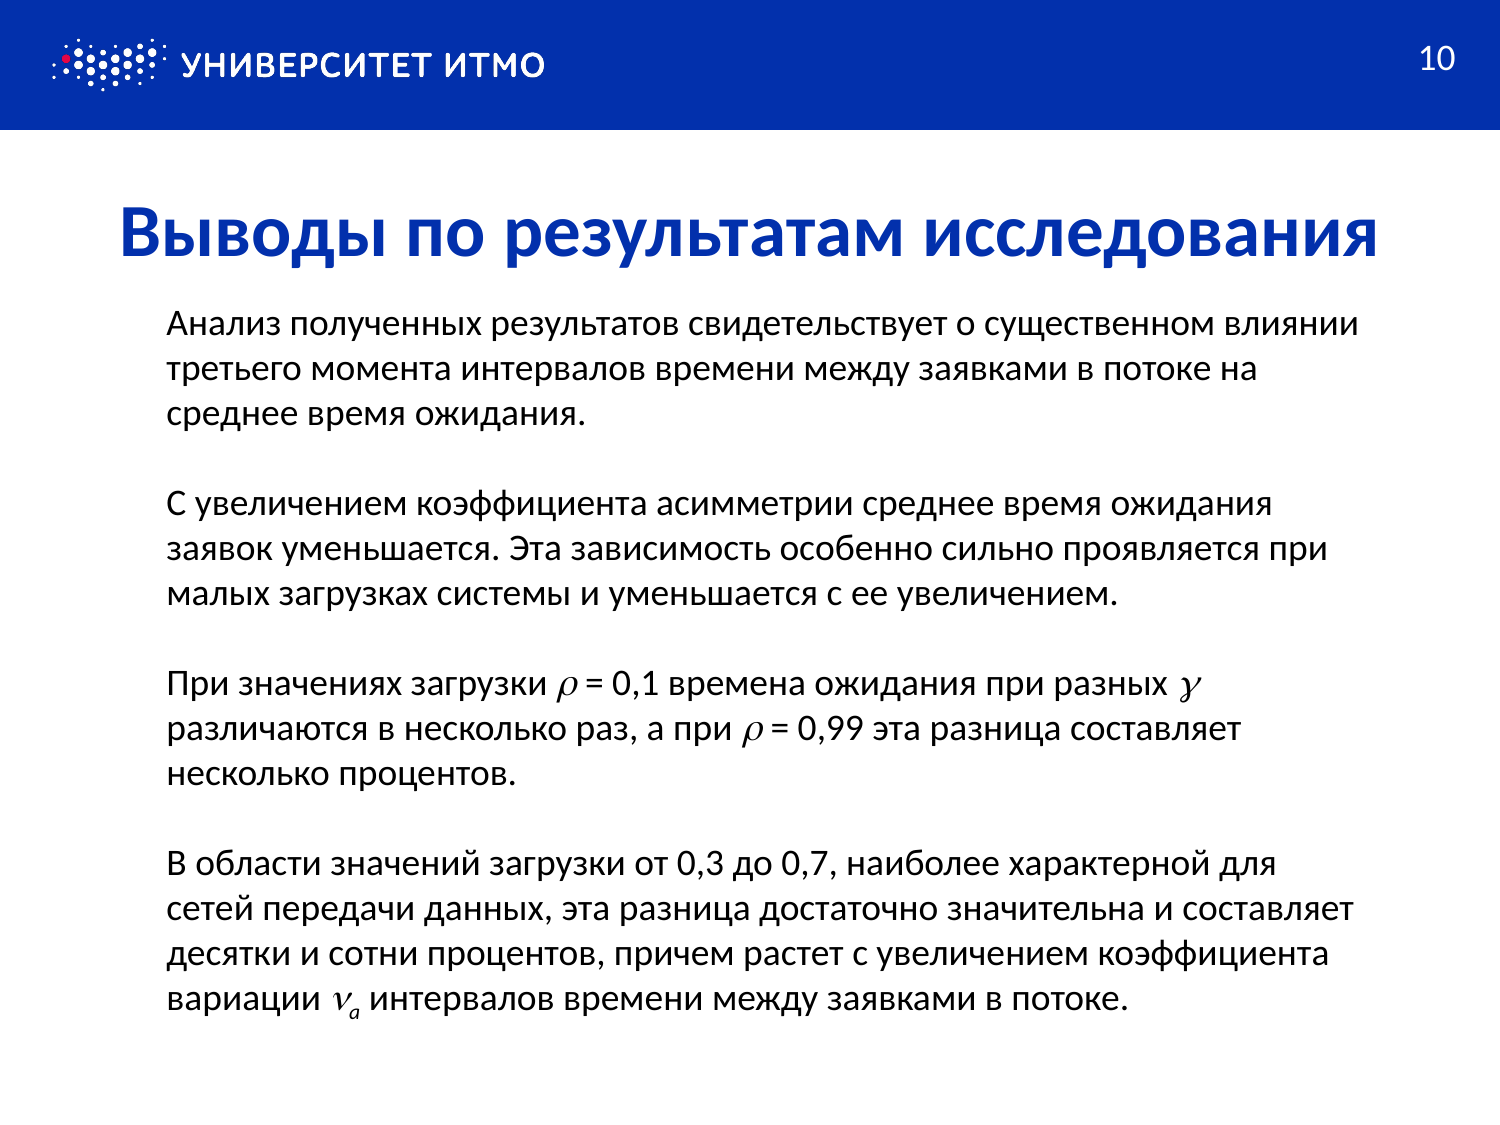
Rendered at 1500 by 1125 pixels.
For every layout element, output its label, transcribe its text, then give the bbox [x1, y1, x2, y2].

text_box 10 [1120, 25, 1471, 86]
text_box Анализ полученных результатов свидетельствует о существенном влиянии третьего момента интервалов времени между заявками в потоке на среднее время ожидания. С увеличением коэффициента асимметрии среднее время ожидания заявок уменьшается. Эта зависимость особенно сильно проявляется при малых загрузках системы и уменьшается с ее увеличением. При значениях загрузки  = 0,1 времена ожидания при разных  различаются в несколько раз, а при  = 0,99 эта разница составляет несколько процентов. В области значений загрузки от 0,3 до 0,7, наиболее характерной для сетей передачи данных, эта разница достаточно значительна и составляет десятки и сотни процентов, причем растет с увеличением коэффициента вариации a интервалов времени между заявками в потоке. [151, 290, 1382, 1076]
picture [0, 0, 596, 130]
title Выводы по результатам исследования [75, 135, 1425, 319]
